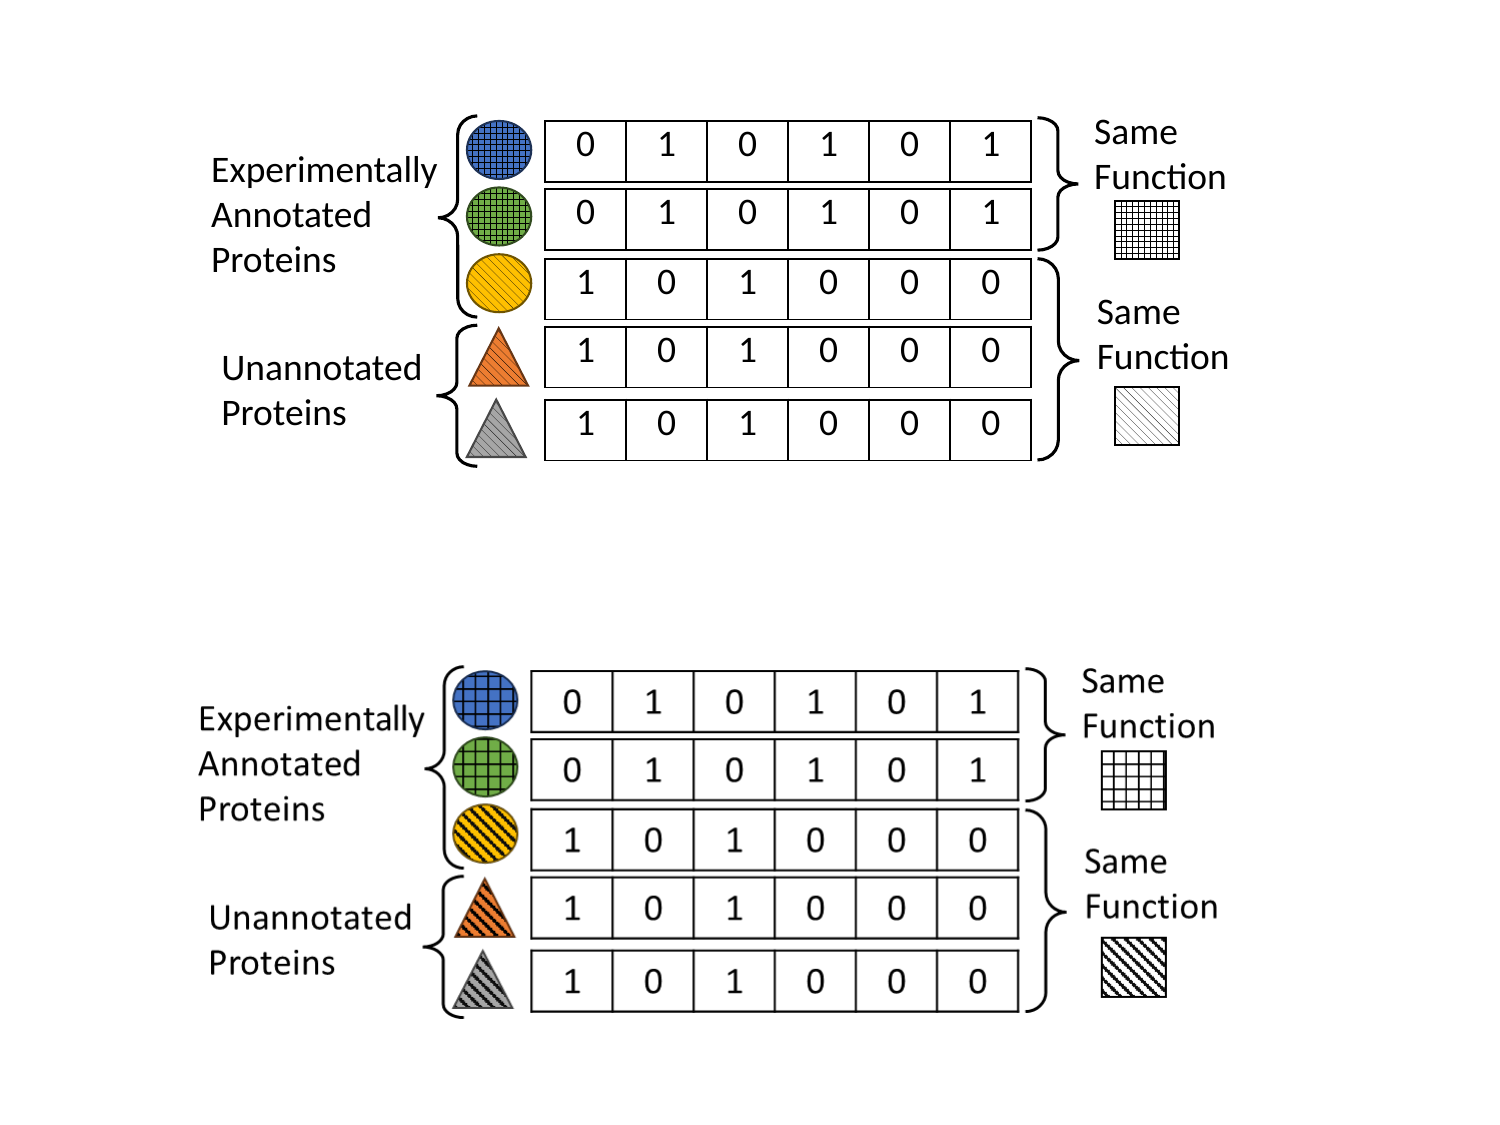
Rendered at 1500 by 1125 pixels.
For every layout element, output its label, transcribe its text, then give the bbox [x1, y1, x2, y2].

table_header 1 [951, 190, 1030, 249]
table_header 1 [708, 328, 787, 387]
text_box [1114, 200, 1180, 260]
table_header 0 [870, 190, 949, 249]
table_header 0 [789, 401, 868, 460]
table_header 0 [627, 401, 706, 460]
picture [174, 644, 1269, 1027]
text_box [454, 115, 478, 318]
table_header 1 [546, 401, 625, 460]
text_box [456, 324, 478, 335]
table_header 0 [627, 328, 706, 387]
table_header 0 [546, 122, 625, 181]
table_header 1 [546, 328, 625, 387]
table_header 1 [546, 260, 625, 319]
text_box [478, 253, 533, 314]
text_box [478, 186, 533, 247]
text_box Same Function [1079, 99, 1249, 205]
text_box [478, 119, 533, 181]
table_header 1 [951, 122, 1030, 181]
table_header 0 [546, 190, 625, 249]
text_box [483, 326, 530, 387]
text_box Experimentally Annotated Proteins [196, 137, 454, 288]
table_header 0 [789, 260, 868, 319]
text_box Same Function [1082, 279, 1282, 385]
text_box Unannotated Proteins [206, 335, 483, 441]
table_header 0 [870, 122, 949, 181]
table_header 0 [870, 328, 949, 387]
table_header 0 [708, 190, 787, 249]
table_header 0 [870, 401, 949, 460]
text_box [1114, 386, 1180, 446]
table_header 0 [951, 328, 1030, 387]
table_header 1 [789, 122, 868, 181]
table_header 0 [708, 122, 787, 181]
table_header 1 [708, 260, 787, 319]
table_header 1 [708, 401, 787, 460]
table_header 0 [951, 401, 1030, 460]
table_header 0 [789, 328, 868, 387]
table_header 1 [789, 190, 868, 249]
text_box [456, 441, 478, 467]
text_box [478, 397, 528, 459]
table_header 0 [627, 260, 706, 319]
table_header 0 [870, 260, 949, 319]
text_box [1037, 117, 1079, 251]
table_header 0 [951, 260, 1030, 319]
table_header 1 [627, 190, 706, 249]
text_box [1037, 258, 1080, 461]
table_header 1 [627, 122, 706, 181]
